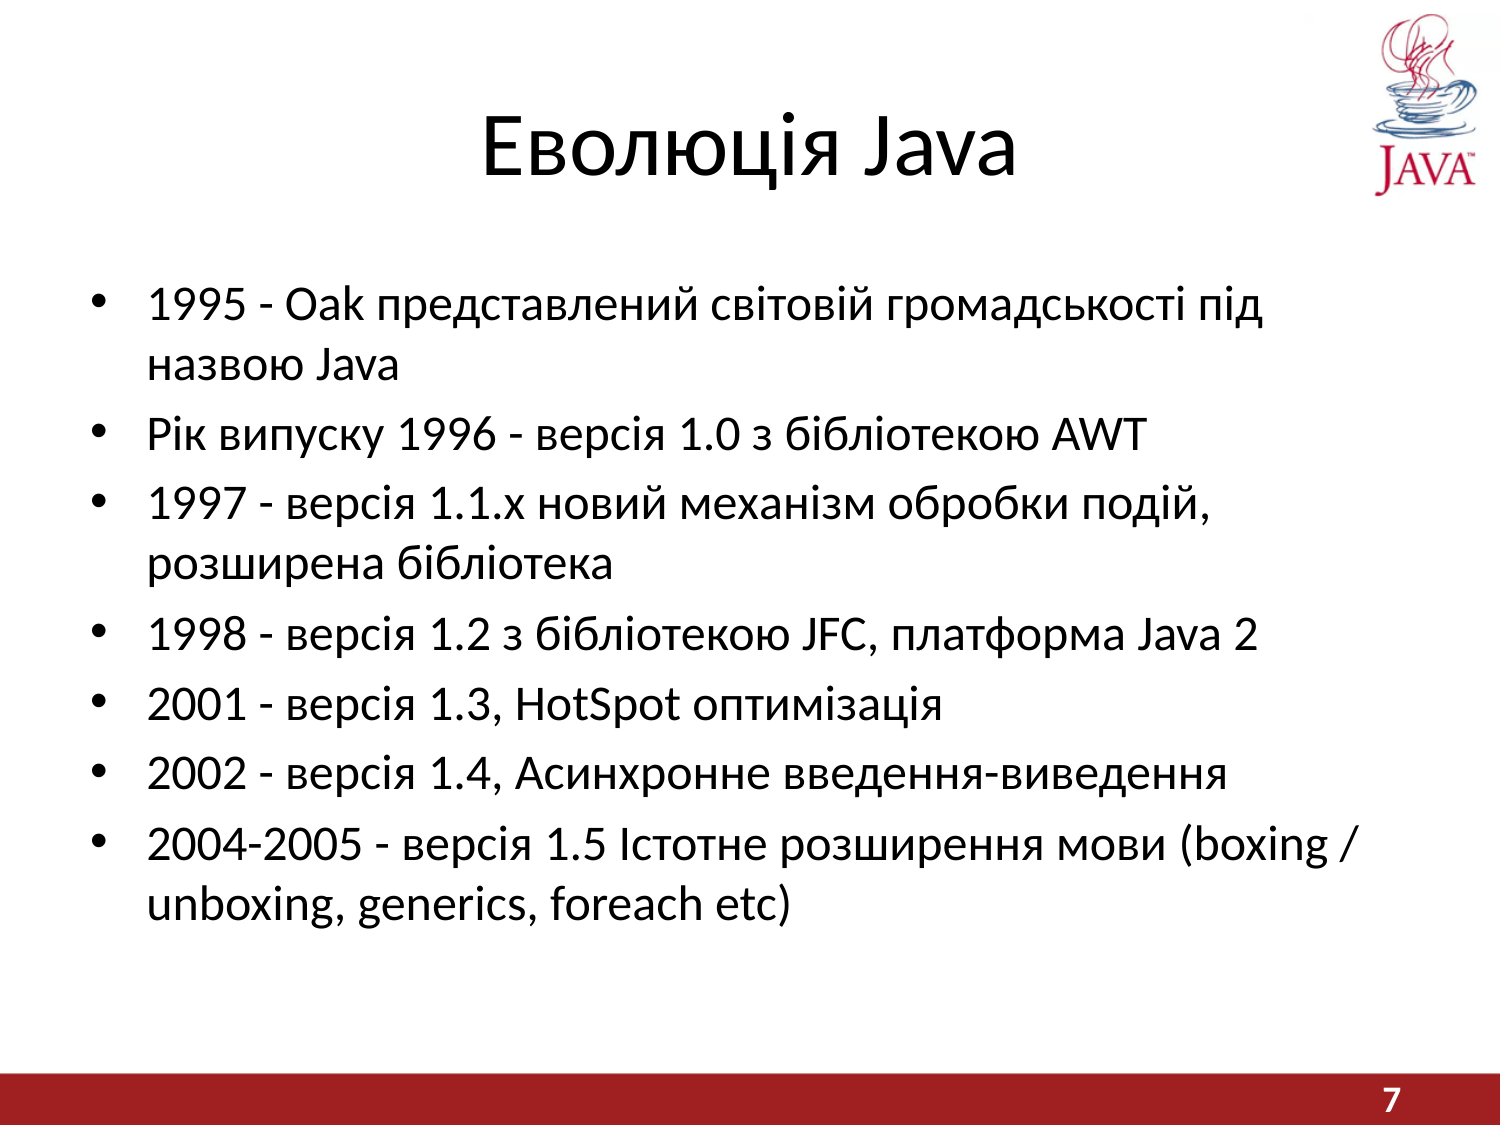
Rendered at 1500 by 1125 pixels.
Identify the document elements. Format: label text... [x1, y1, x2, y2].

picture [0, 0, 1500, 1125]
list 1995 - Oak представлений світовій громадськості під назвою Java Рік випуску 1996 - версія 1.0 з бібліотекою AWT 1997 - версія 1.1.x новий механізм обробки подій, розширена бібліотека 1998 - версія 1.2 з бібліотекою JFC, платформа Java 2 2001 - версія 1.3, HotSpot оптимізація 2002 - версія 1.4, Асинхронне введення-виведення 2004-2005 - версія 1.5 Істотне розширення мови (boxing / unboxing, generics, foreach etc) [75, 262, 1425, 1005]
title Еволюція Java [75, 45, 1425, 233]
